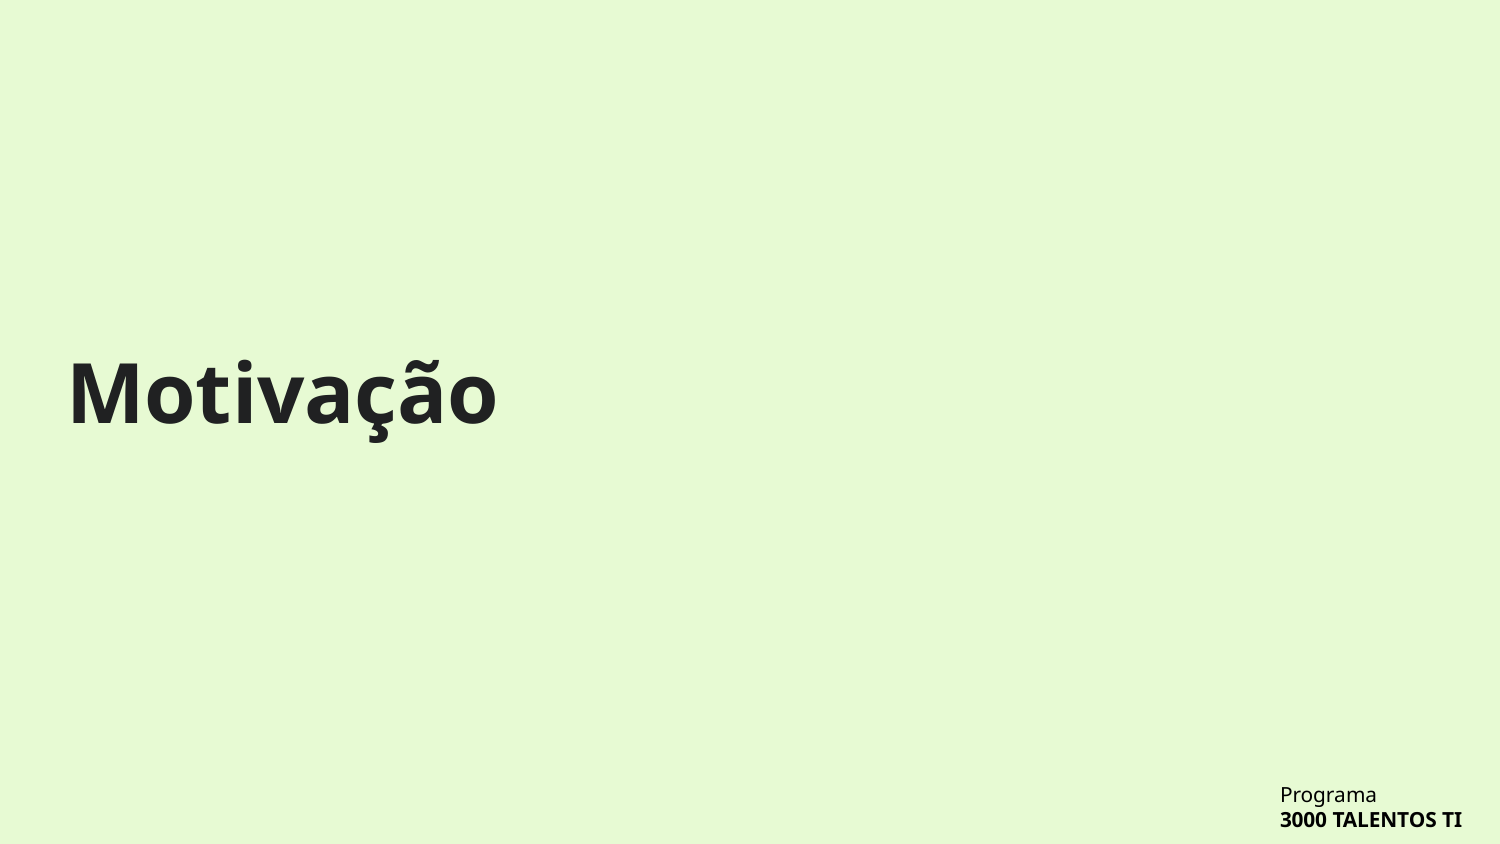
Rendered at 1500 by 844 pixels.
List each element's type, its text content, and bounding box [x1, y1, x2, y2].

title Motivação [51, 143, 1253, 638]
